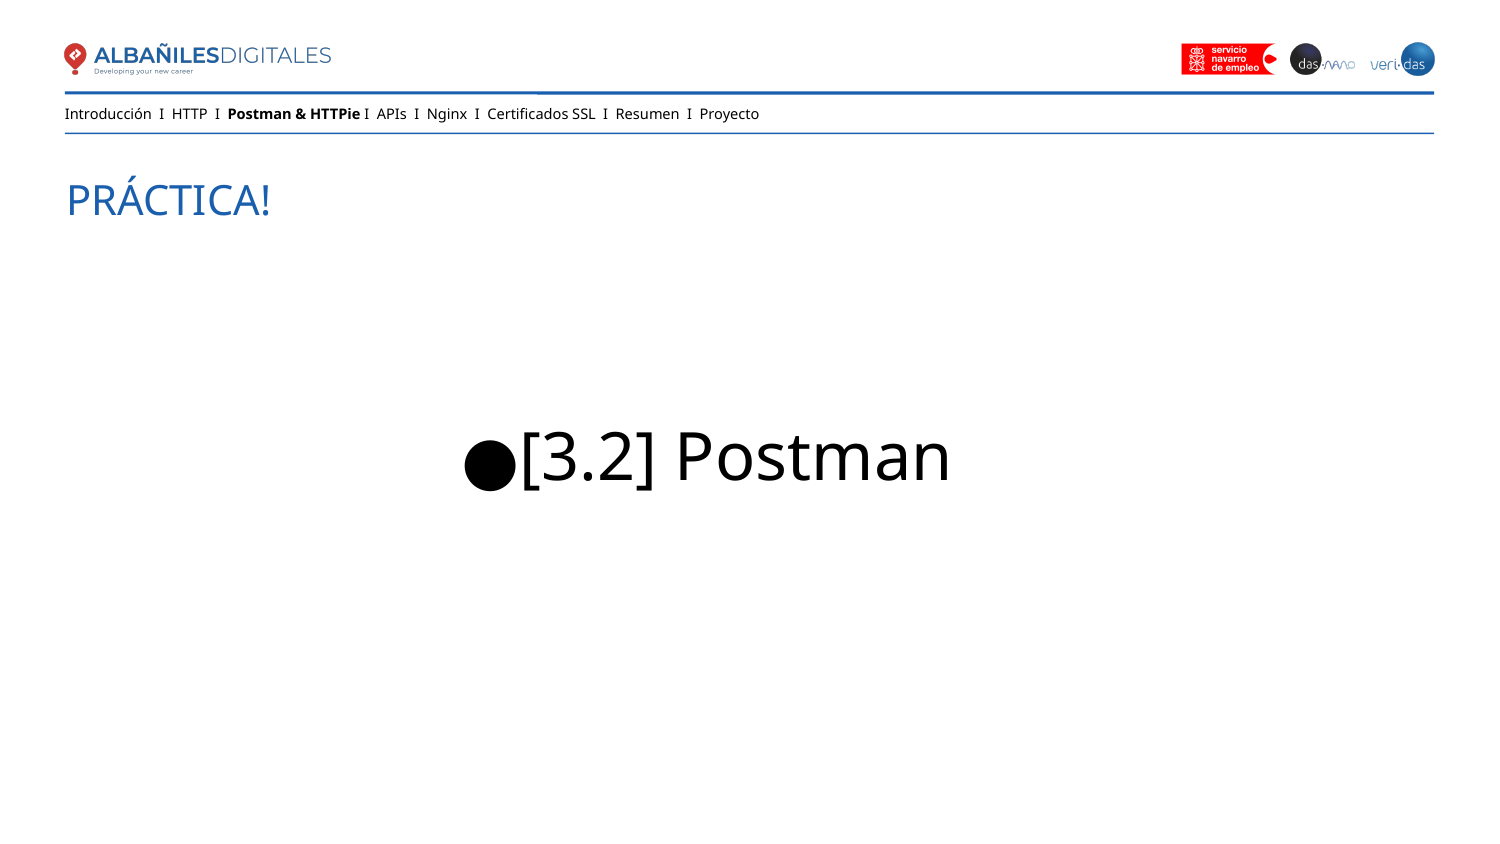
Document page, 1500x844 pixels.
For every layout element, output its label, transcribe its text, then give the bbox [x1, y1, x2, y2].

picture [1181, 43, 1277, 75]
text_box PRÁCTICA! [66, 179, 727, 225]
picture [64, 43, 332, 75]
text_box Introducción I HTTP I Postman & HTTPie I APIs I Nginx I Certificados SSL I Resumen I Proyecto [64, 104, 1435, 123]
picture [1290, 43, 1355, 75]
text_box [3.2] Postman [460, 413, 1288, 494]
picture [1370, 41, 1435, 76]
